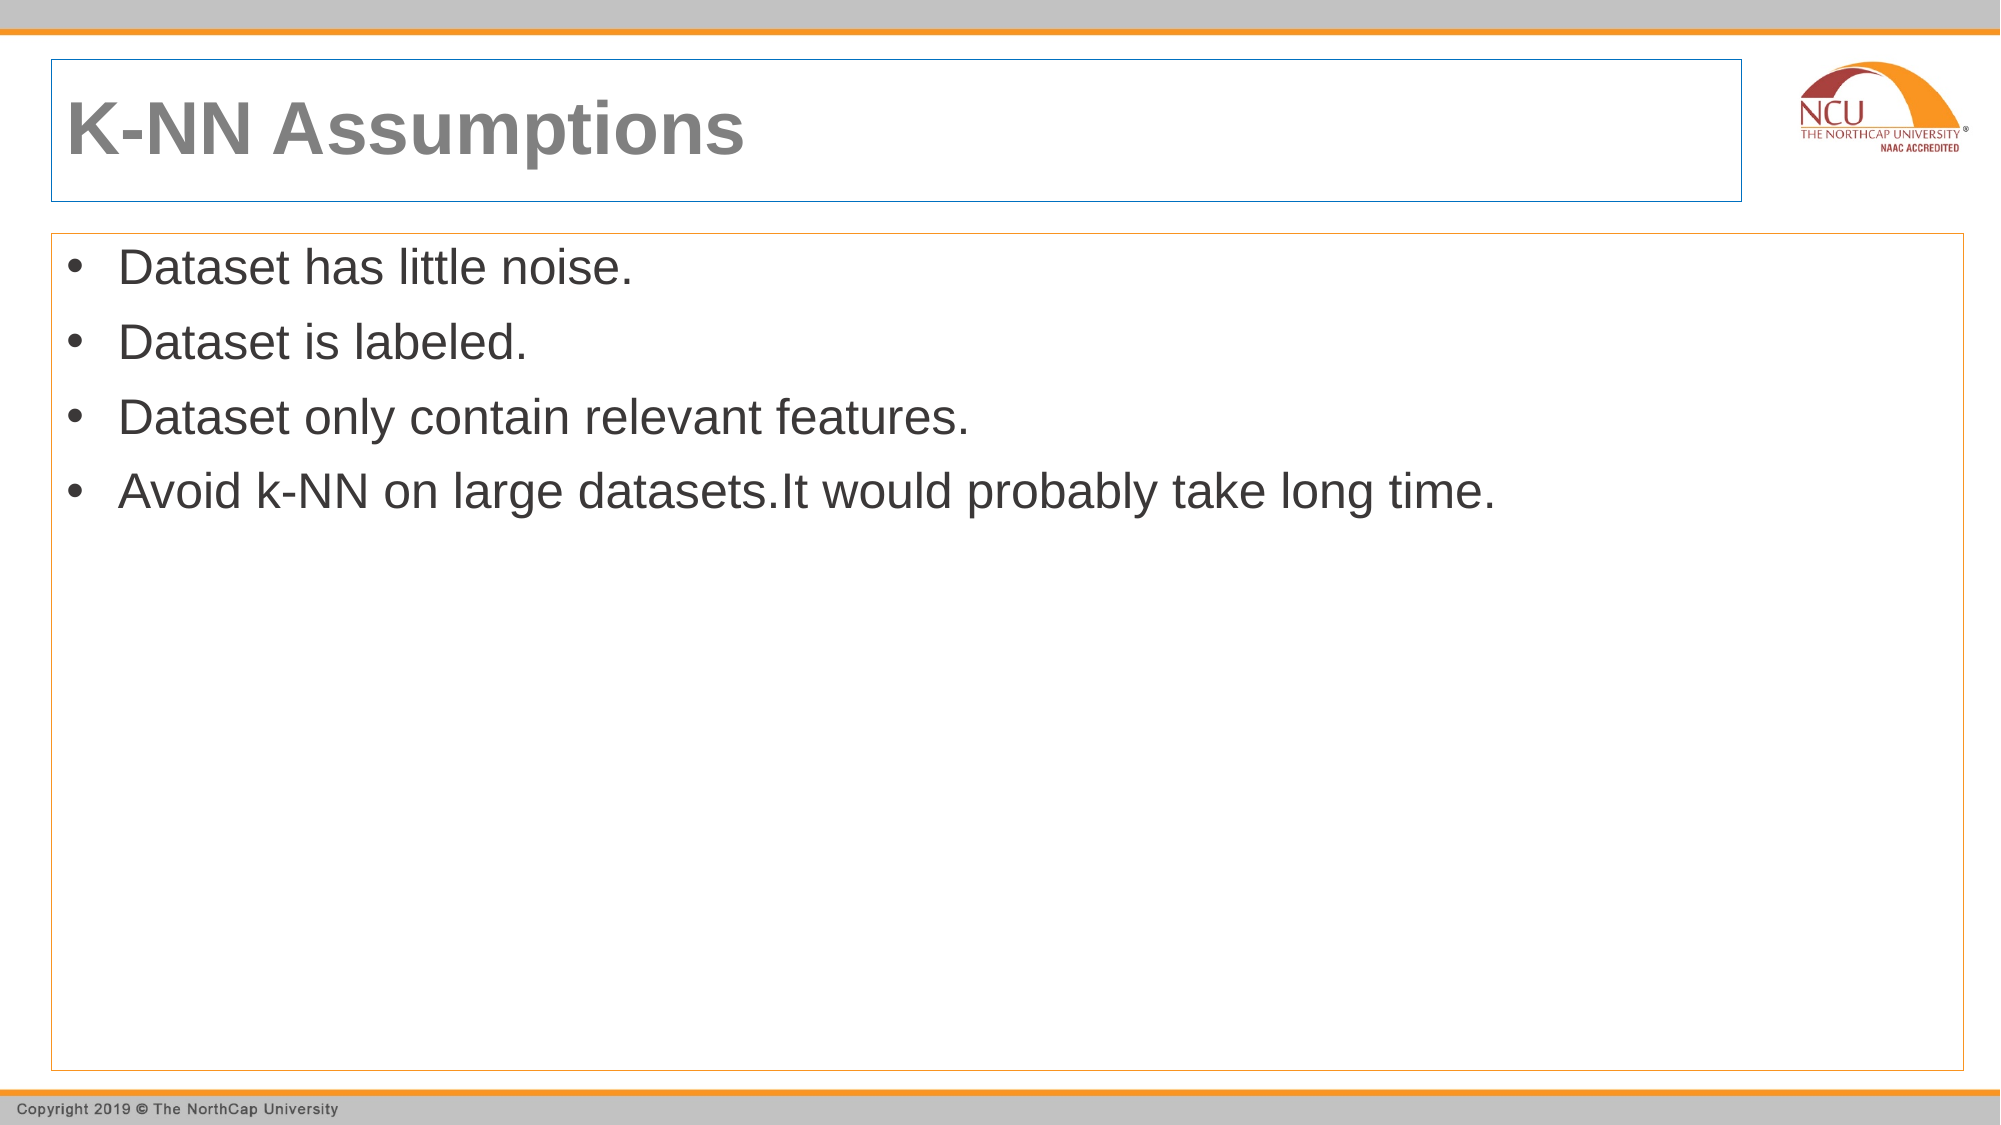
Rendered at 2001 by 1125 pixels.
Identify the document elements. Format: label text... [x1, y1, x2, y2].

picture [0, 0, 2000, 1125]
title K-NN Assumptions [51, 59, 1742, 202]
list Dataset has little noise. Dataset is labeled. Dataset only contain relevant features. Avoid k-NN on large datasets.It would probably take long time. [51, 233, 1964, 1071]
